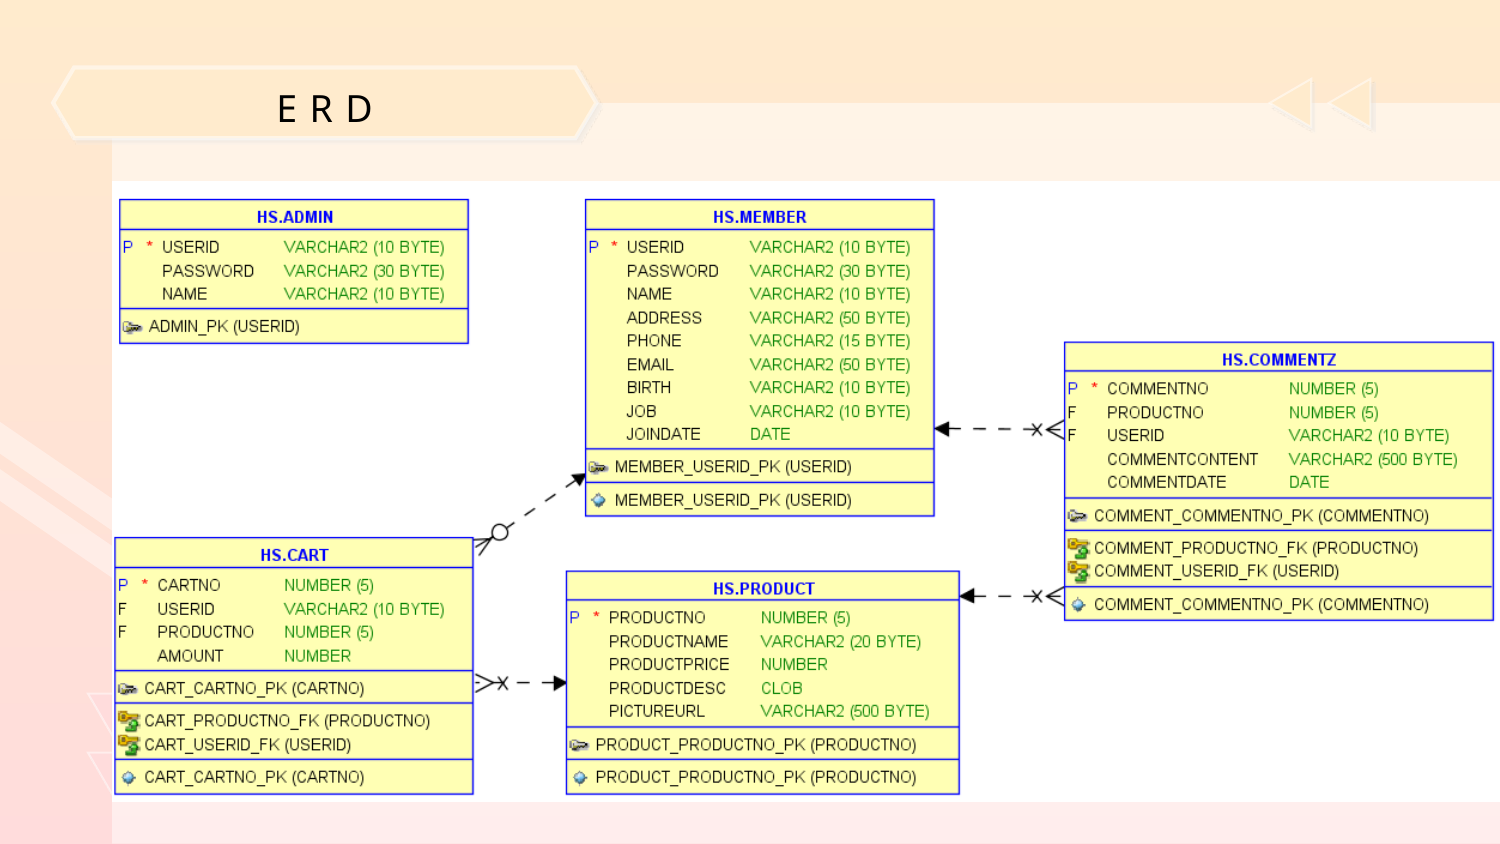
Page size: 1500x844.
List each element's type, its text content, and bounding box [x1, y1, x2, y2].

picture [111, 180, 1500, 802]
text_box ERD [261, 77, 388, 138]
